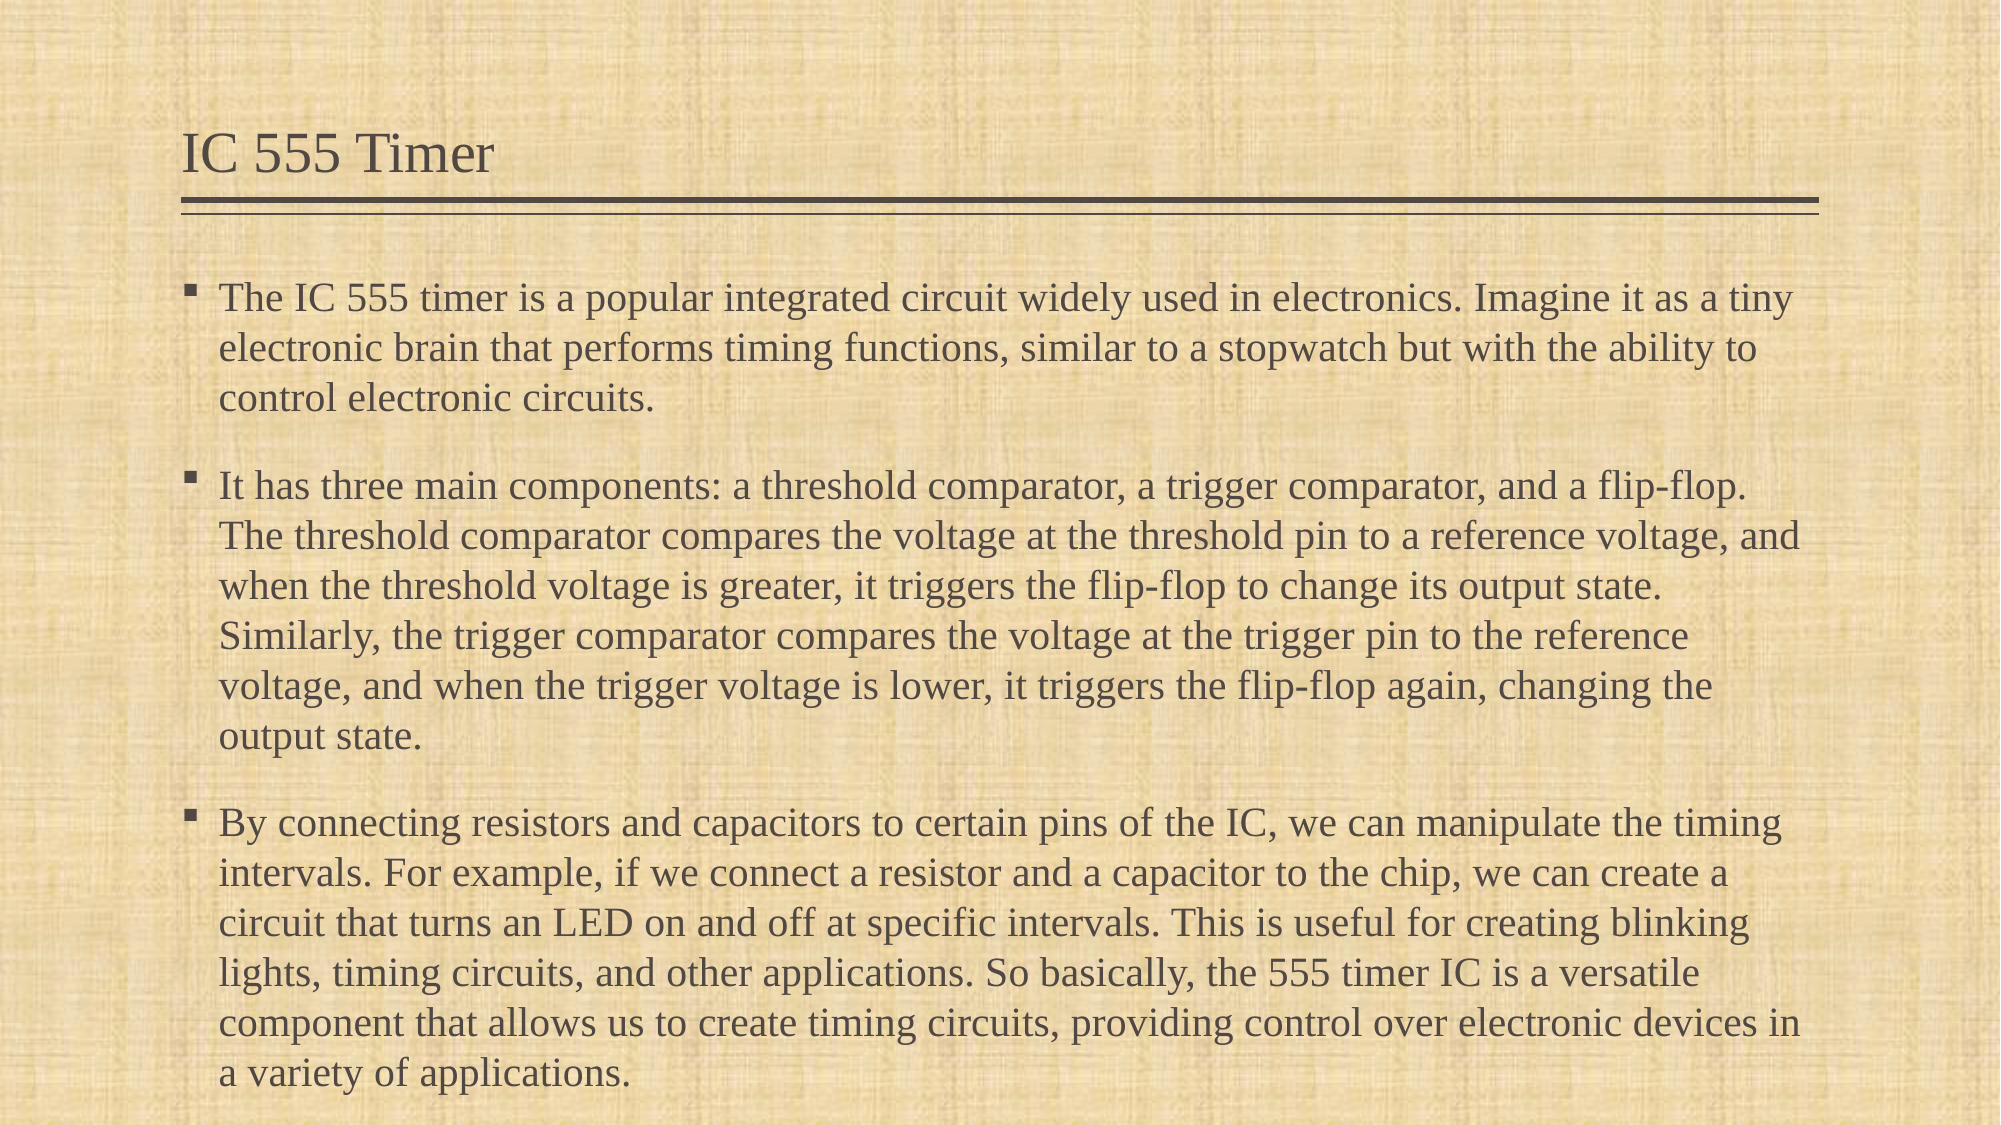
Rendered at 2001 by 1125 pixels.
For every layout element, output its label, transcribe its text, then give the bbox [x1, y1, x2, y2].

title IC 555 Timer [181, 12, 1819, 193]
list The IC 555 timer is a popular integrated circuit widely used in electronics. Imagine it as a tiny electronic brain that performs timing functions, similar to a stopwatch but with the ability to control electronic circuits. It has three main components: a threshold comparator, a trigger comparator, and a flip-flop. The threshold comparator compares the voltage at the threshold pin to a reference voltage, and when the threshold voltage is greater, it triggers the flip-flop to change its output state. Similarly, the trigger comparator compares the voltage at the trigger pin to the reference voltage, and when the trigger voltage is lower, it triggers the flip-flop again, changing the output state. By connecting resistors and capacitors to certain pins of the IC, we can manipulate the timing intervals. For example, if we connect a resistor and a capacitor to the chip, we can create a circuit that turns an LED on and off at specific intervals. This is useful for creating blinking lights, timing circuits, and other applications. So basically, the 555 timer IC is a versatile component that allows us to create timing circuits, providing control over electronic devices in a variety of applications. [181, 262, 1819, 1013]
